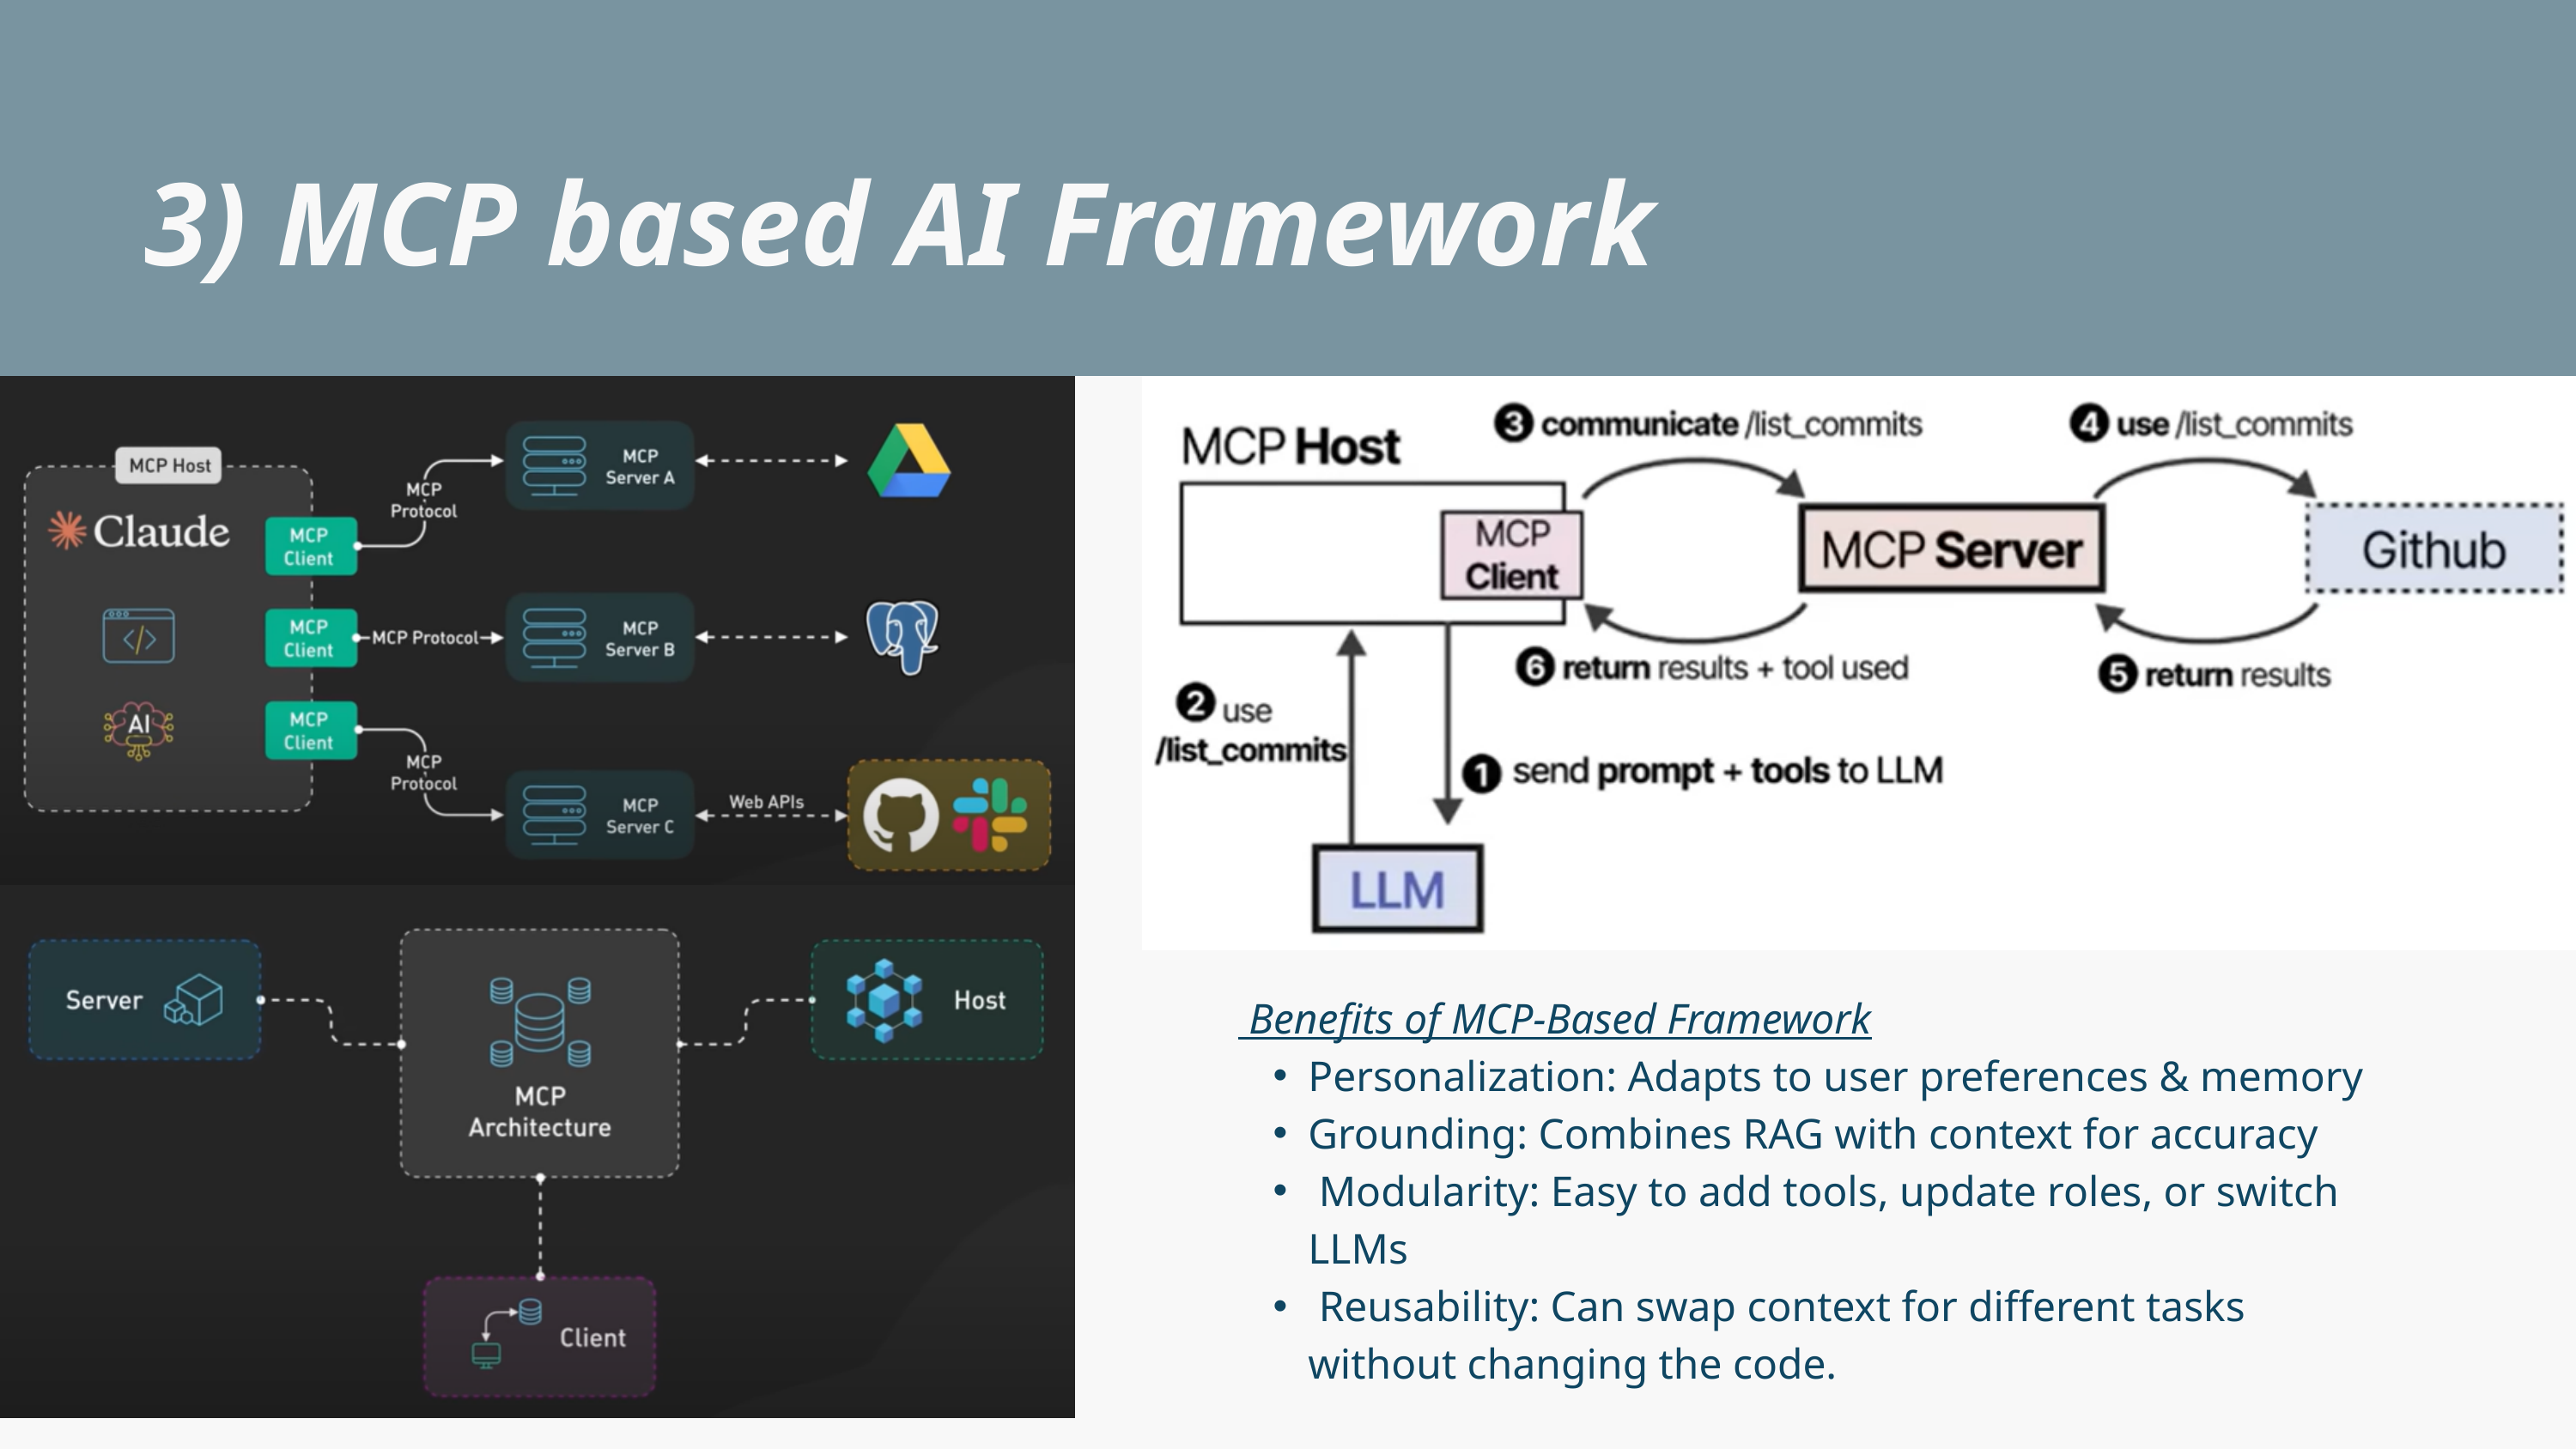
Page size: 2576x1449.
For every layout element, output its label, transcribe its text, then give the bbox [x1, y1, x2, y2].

text_box 3) ⁠MCP based AI Framework [144, 129, 986, 289]
text_box [1590, 376, 2576, 950]
text_box [0, 376, 986, 885]
text_box 3) ⁠MCP based AI Framework [1590, 129, 2120, 289]
text_box [0, 885, 1076, 1418]
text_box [992, 0, 1584, 1369]
text_box Benefits of MCP-Based Framework Personalization: Adapts to user preferences & memory Grounding: Combines RAG with context for accuracy Modularity: Easy to add tools, update roles, or switch LLMs Reusability: Can swap context for different tasks without changing the code. [1237, 984, 2396, 1388]
